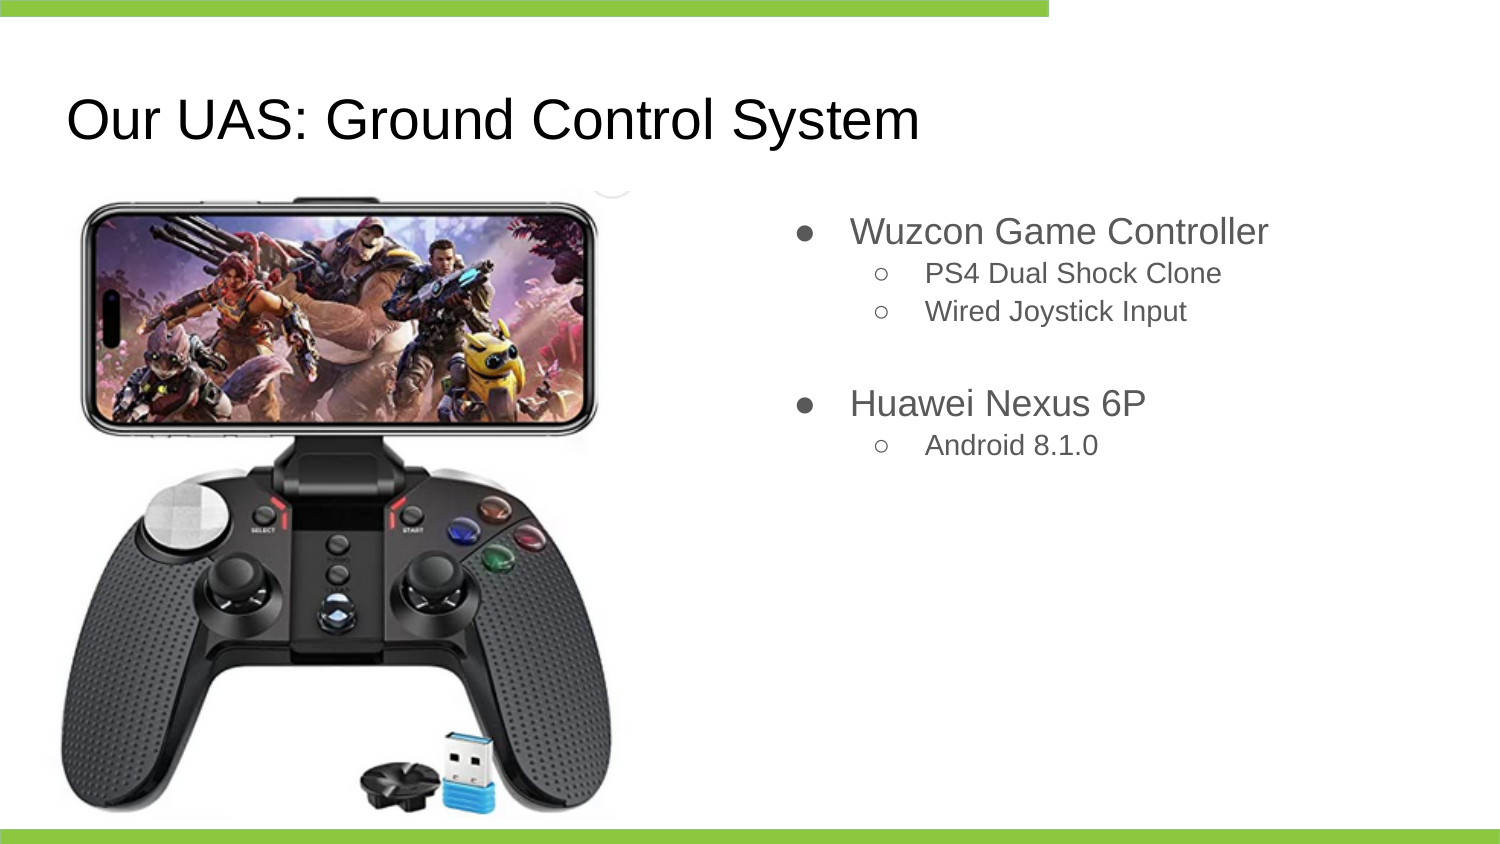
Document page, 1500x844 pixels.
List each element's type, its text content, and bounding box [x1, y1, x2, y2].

picture [24, 191, 652, 819]
title Our UAS: Ground Control System [51, 72, 1449, 167]
list Wuzcon Game Controller PS4 Dual Shock Clone Wired Joystick Input Huawei Nexus 6P Android 8.1.0 [759, 189, 1449, 750]
